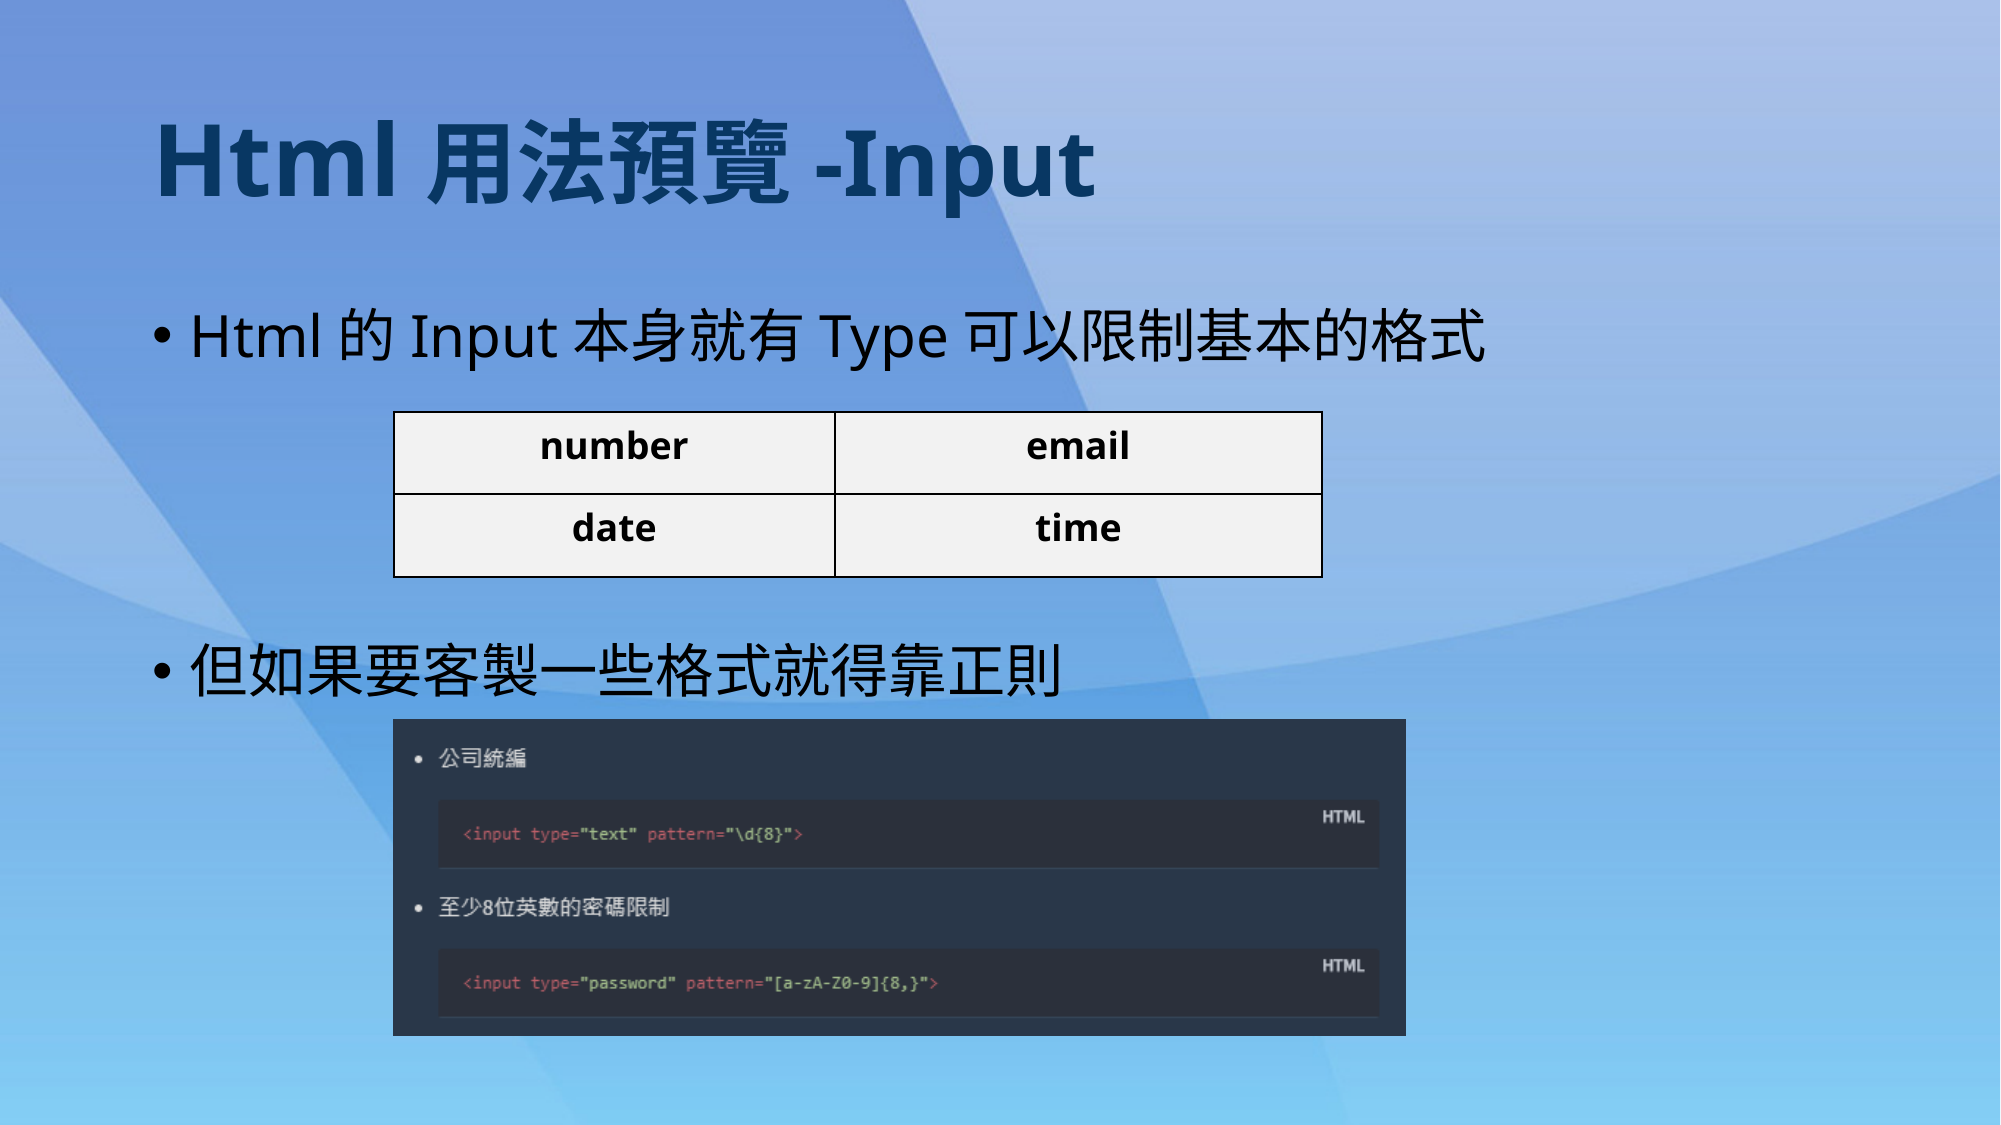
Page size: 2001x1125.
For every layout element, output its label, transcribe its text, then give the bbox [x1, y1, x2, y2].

table_header email [836, 413, 1321, 493]
list Html的Input本身就有Type可以限制基本的格式 但如果要客製一些格式就得靠正則 [137, 299, 1863, 1014]
picture [0, 0, 2001, 1125]
table_header number [395, 413, 834, 493]
title Html用法預覽-Input [137, 55, 1863, 273]
table_cell time [836, 495, 1321, 576]
table_cell date [395, 495, 834, 576]
